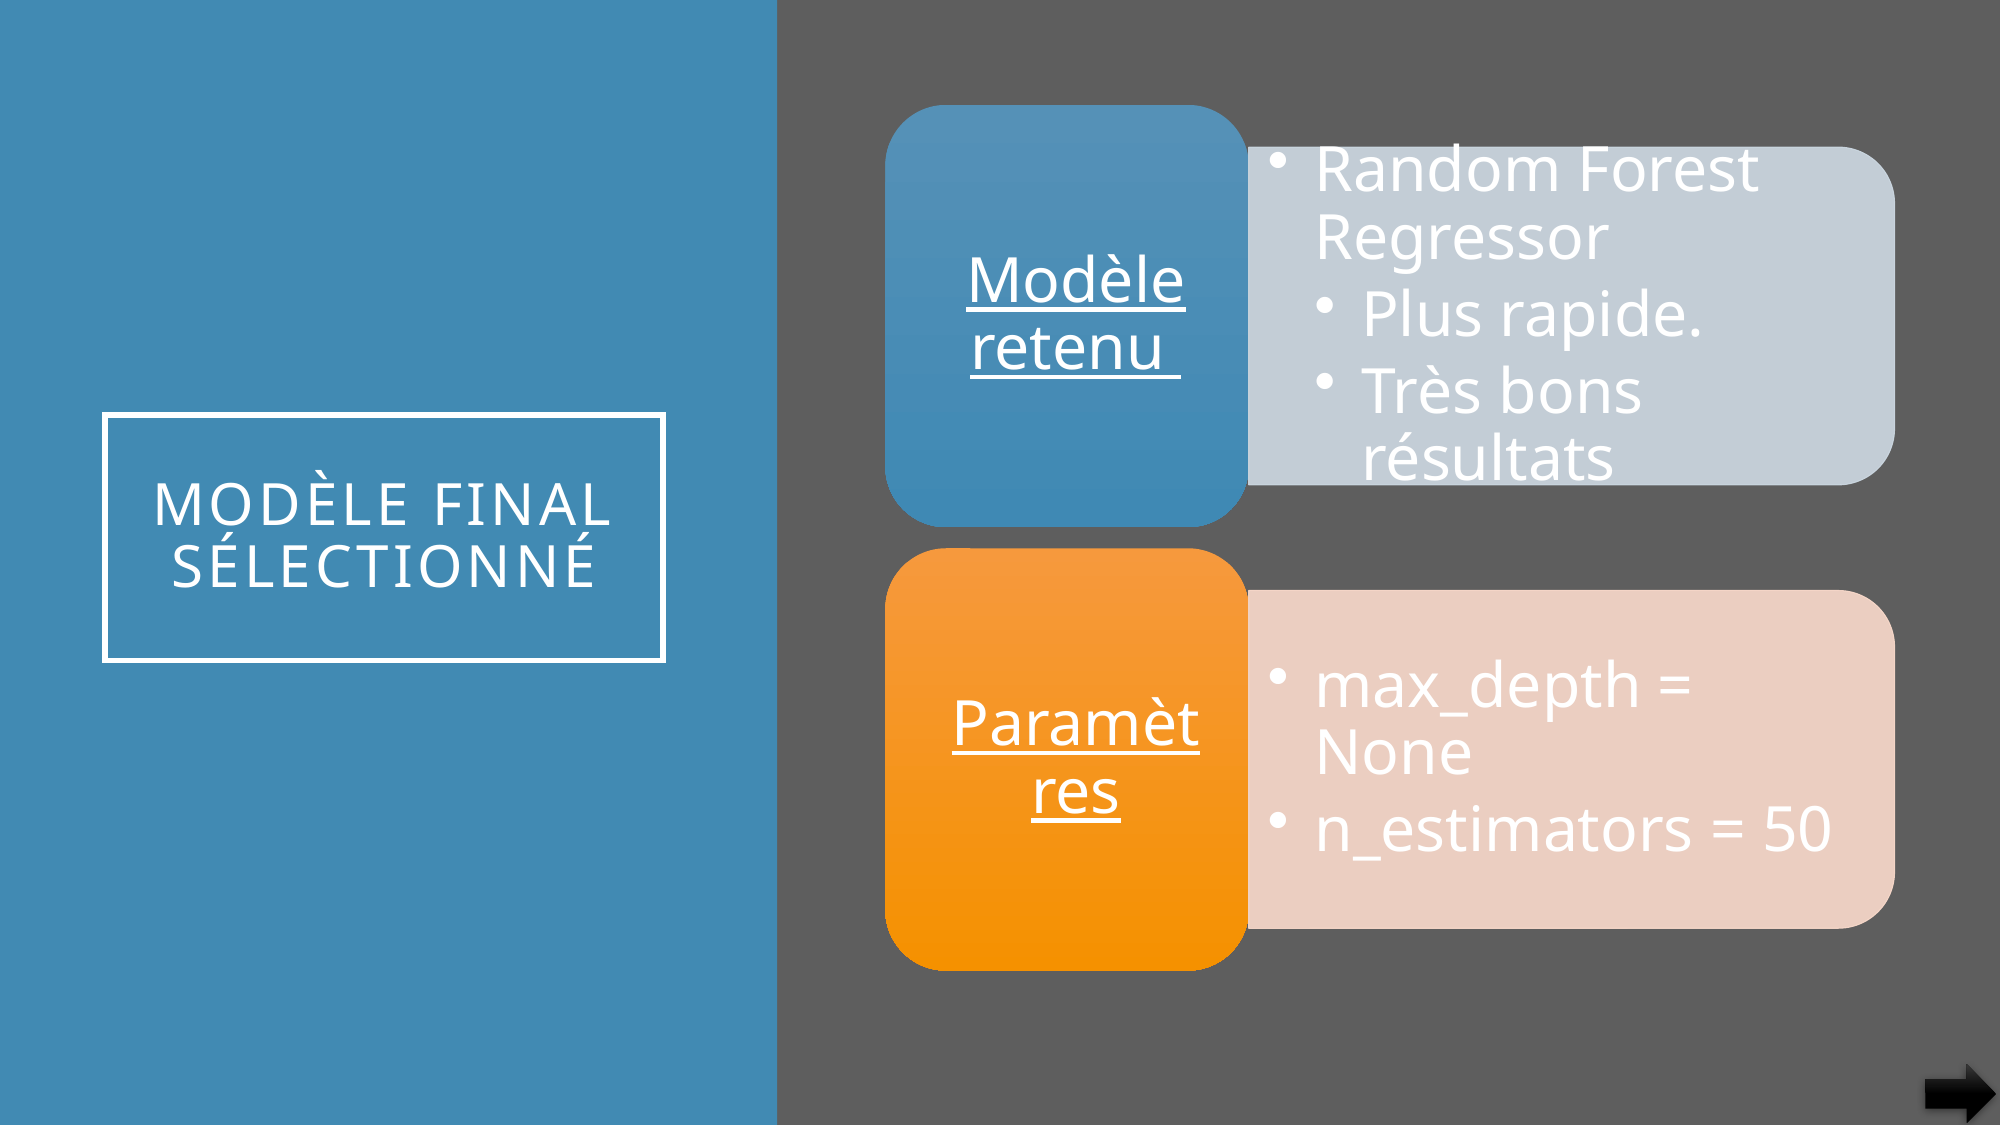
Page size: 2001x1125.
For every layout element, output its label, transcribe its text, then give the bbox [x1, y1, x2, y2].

text_box [779, 0, 2000, 1125]
title Modèle final sélectionné [102, 412, 666, 663]
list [885, 104, 1895, 971]
text_box [1925, 1064, 1997, 1124]
text_box [0, 0, 778, 1125]
